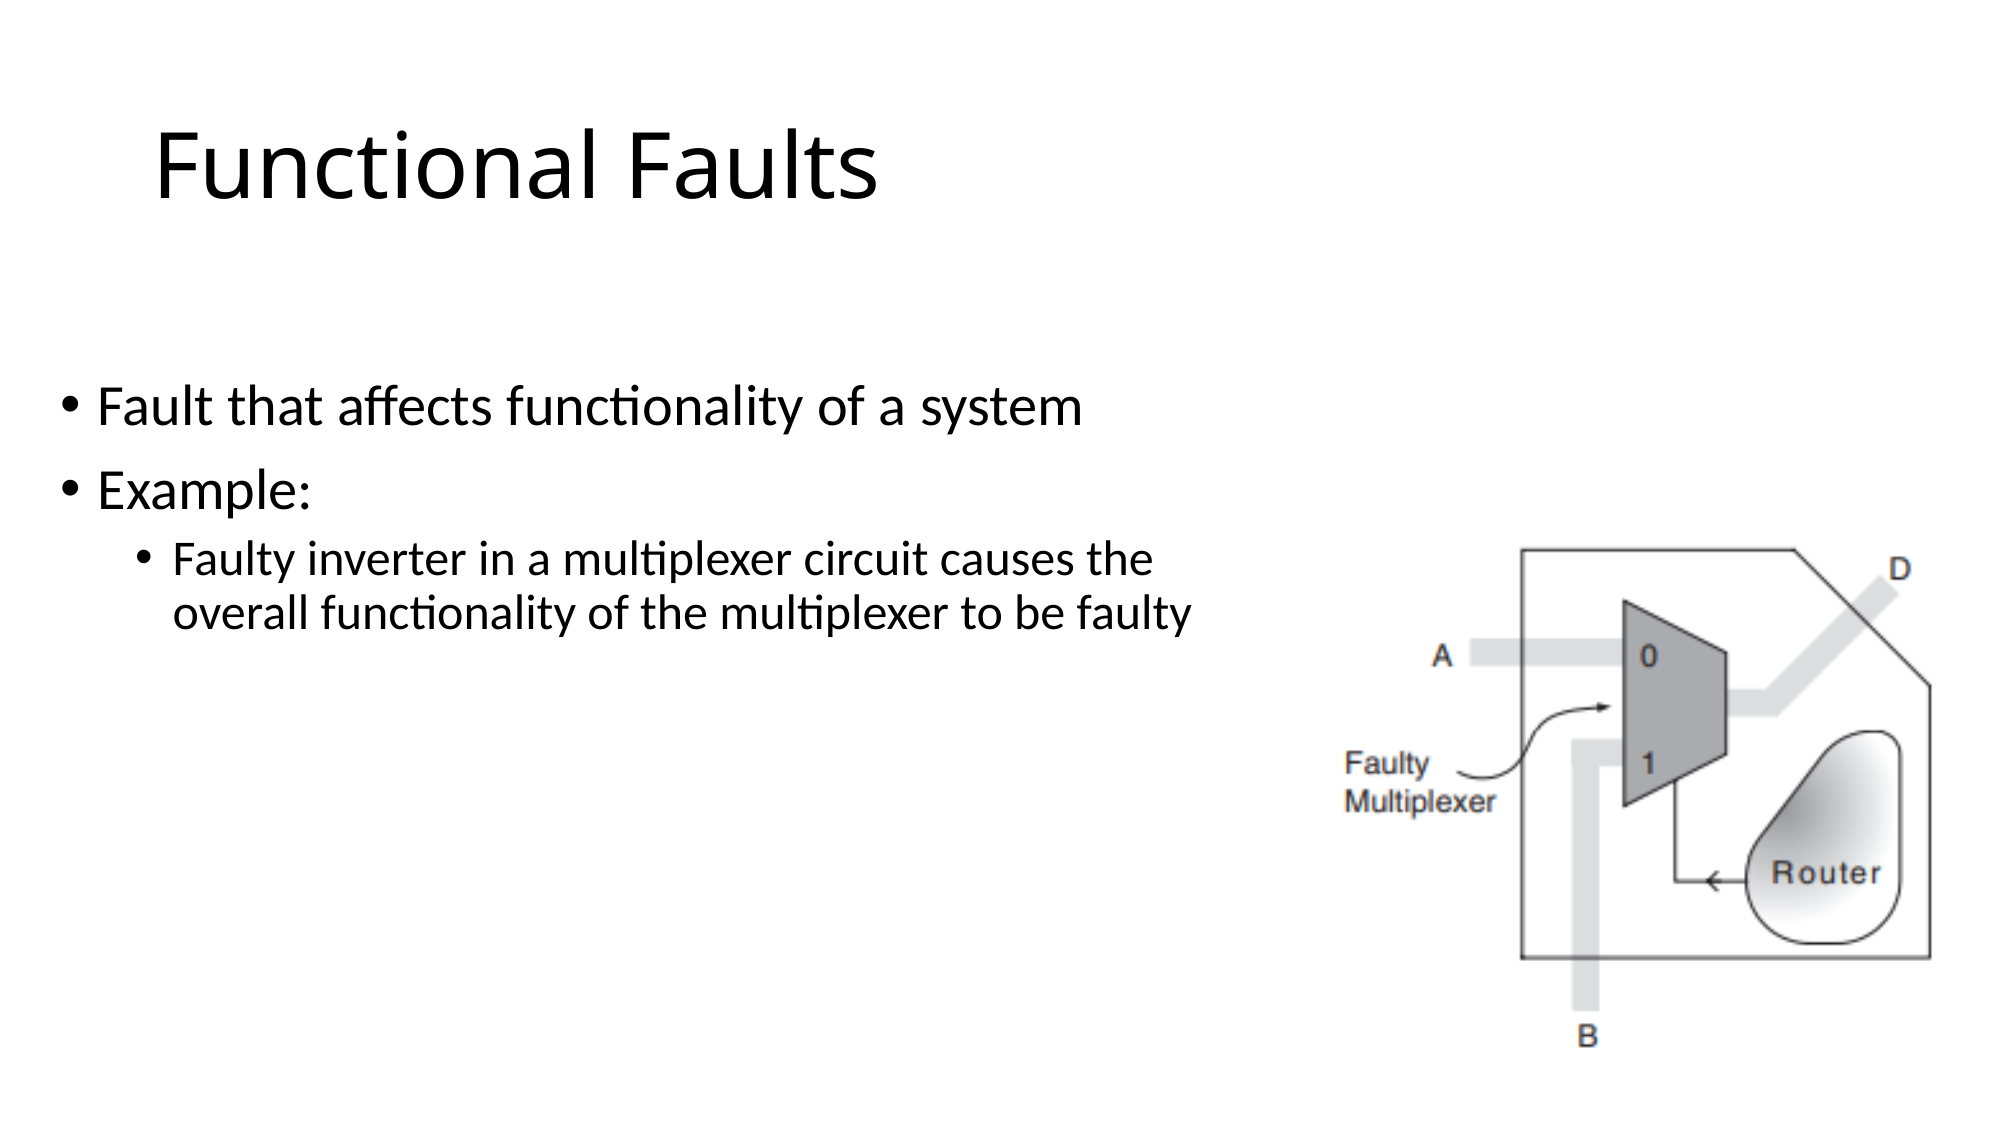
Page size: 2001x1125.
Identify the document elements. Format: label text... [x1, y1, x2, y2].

text_box Functional Faults [137, 59, 1863, 278]
text_box Fault that affects functionality of a system Example: Faulty inverter in a multiplexer circuit causes the overall functionality of the multiplexer to be faulty [45, 277, 1316, 991]
picture [1326, 509, 1955, 1087]
